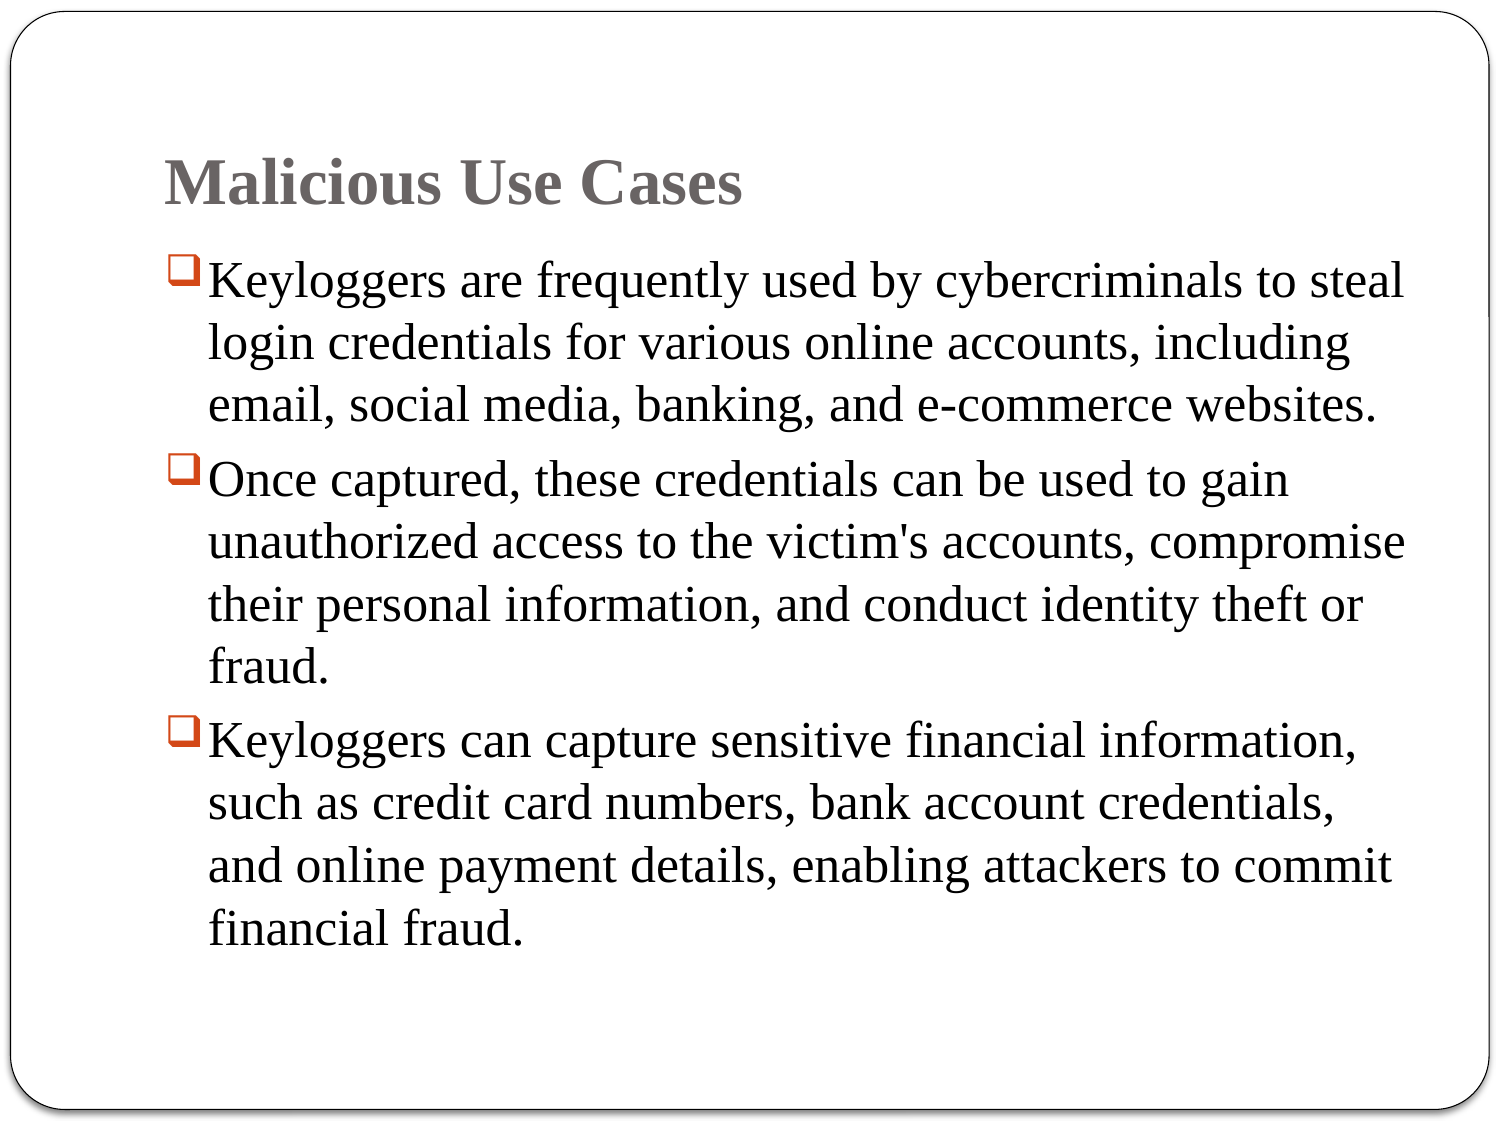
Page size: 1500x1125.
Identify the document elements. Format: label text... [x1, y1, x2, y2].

list Keyloggers are frequently used by cybercriminals to steal login credentials for various online accounts, including email, social media, banking, and e-commerce websites. Once captured, these credentials can be used to gain unauthorized access to the victim's accounts, compromise their personal information, and conduct identity theft or fraud. Keyloggers can capture sensitive financial information, such as credit card numbers, bank account credentials, and online payment details, enabling attackers to commit financial fraud. [150, 237, 1425, 988]
title Malicious Use Cases [150, 45, 1425, 233]
